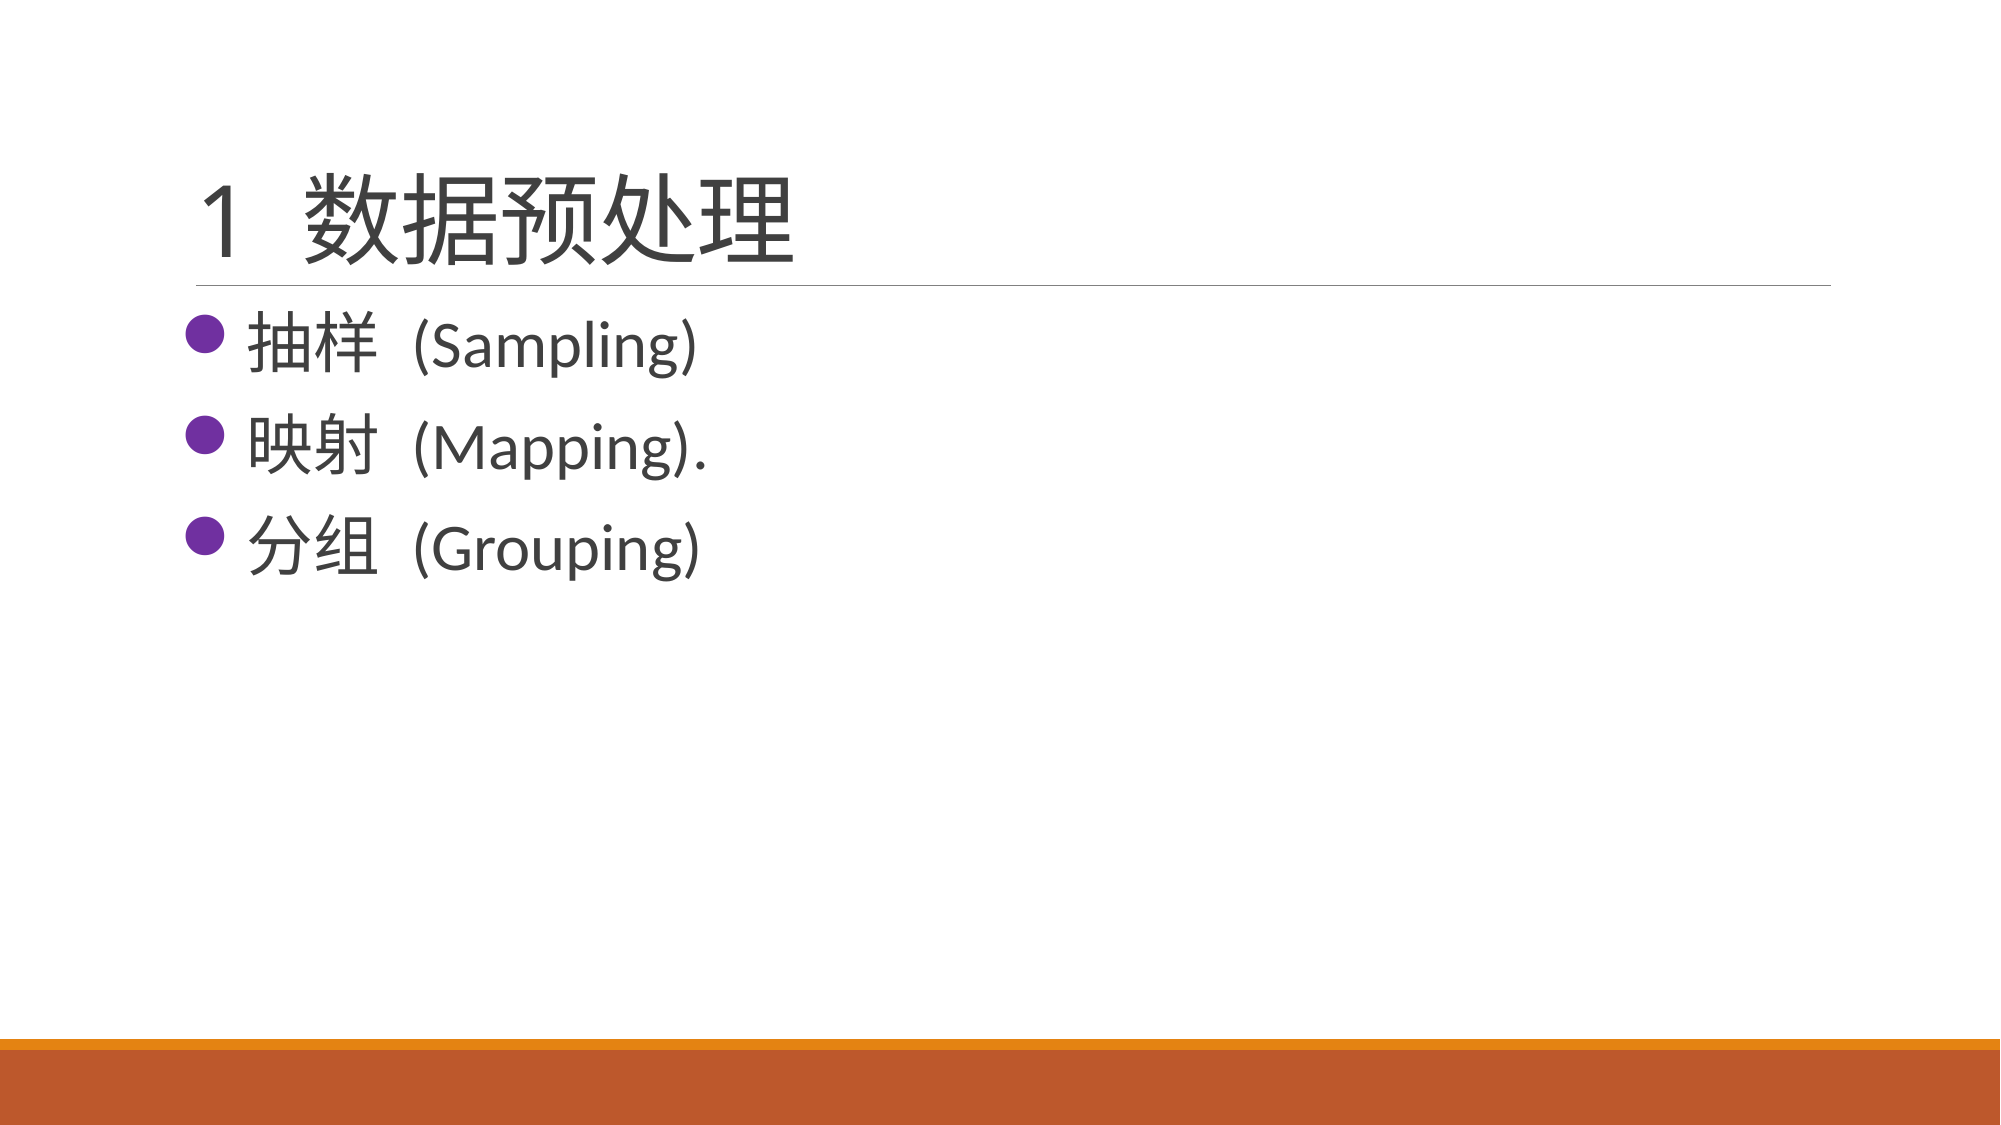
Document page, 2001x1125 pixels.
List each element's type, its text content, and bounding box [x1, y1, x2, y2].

title 1 数据预处理 [180, 47, 1830, 285]
list 抽样 (Sampling) 映射 (Mapping). 分组 (Grouping) [180, 302, 1830, 963]
